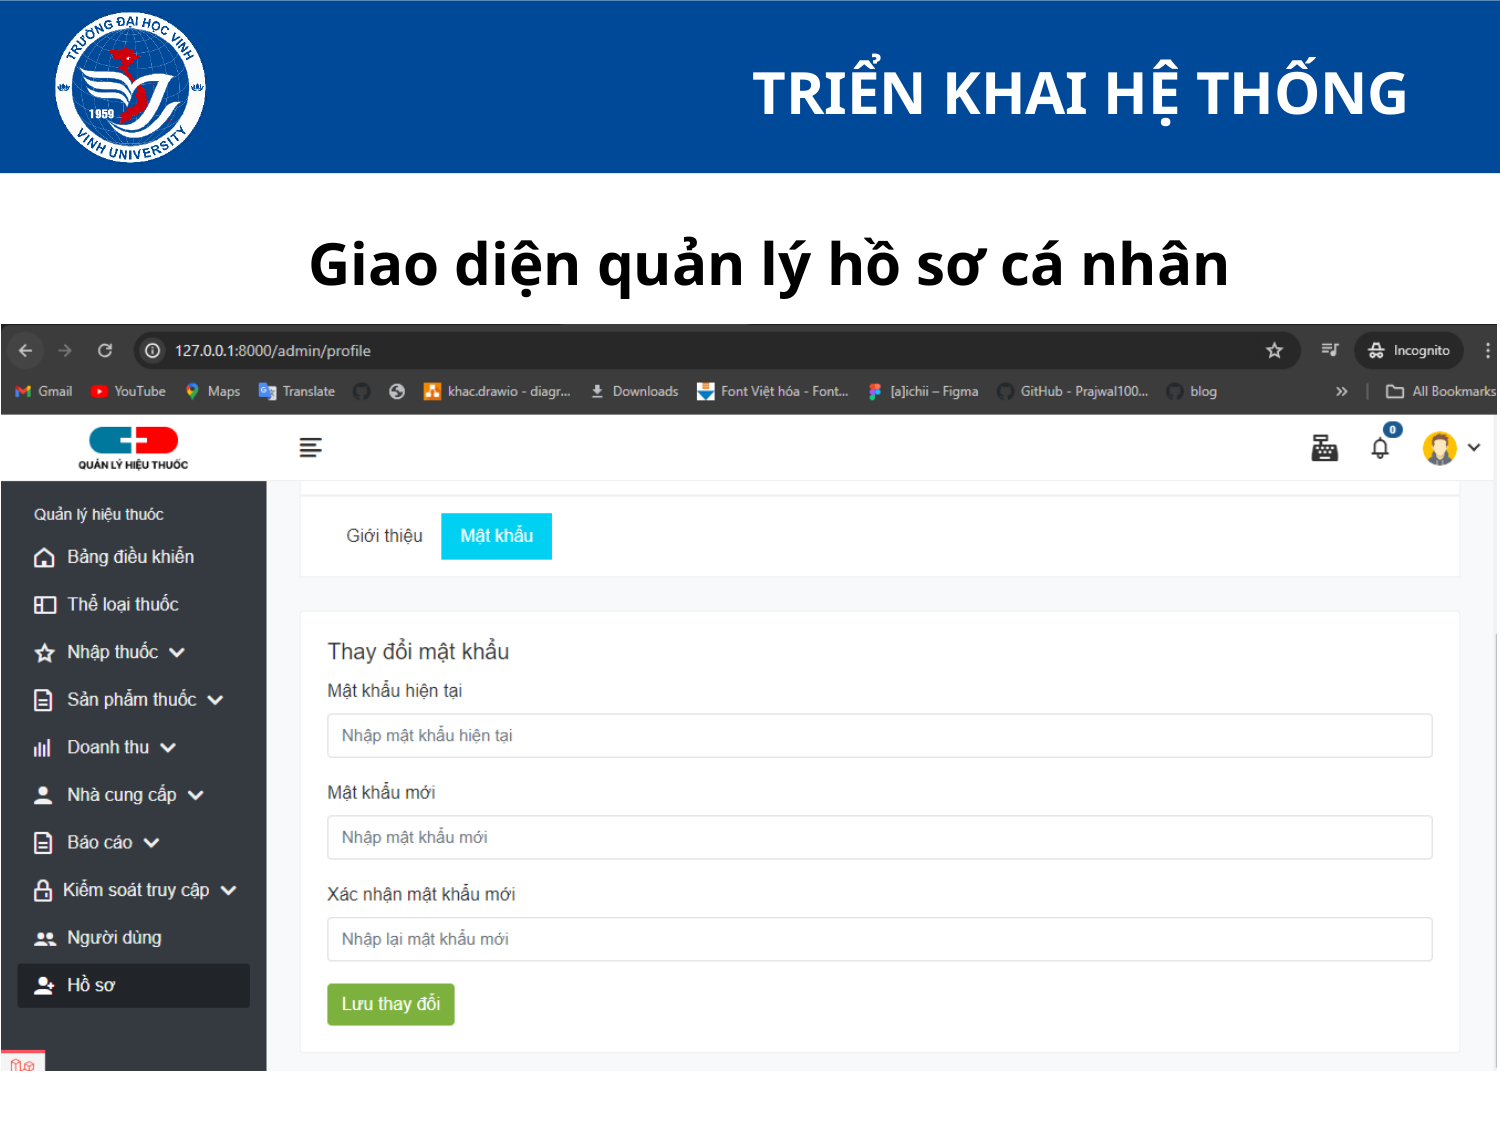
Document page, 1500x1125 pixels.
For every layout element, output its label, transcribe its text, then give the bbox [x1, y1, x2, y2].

text_box Giao diện quản lý hồ sơ cá nhân [129, 184, 1335, 305]
title TRIỂN KHAI HỆ THỐNG [631, 44, 1426, 138]
text_box [0, 0, 1500, 174]
picture [52, 10, 207, 164]
picture [1, 324, 1497, 1071]
